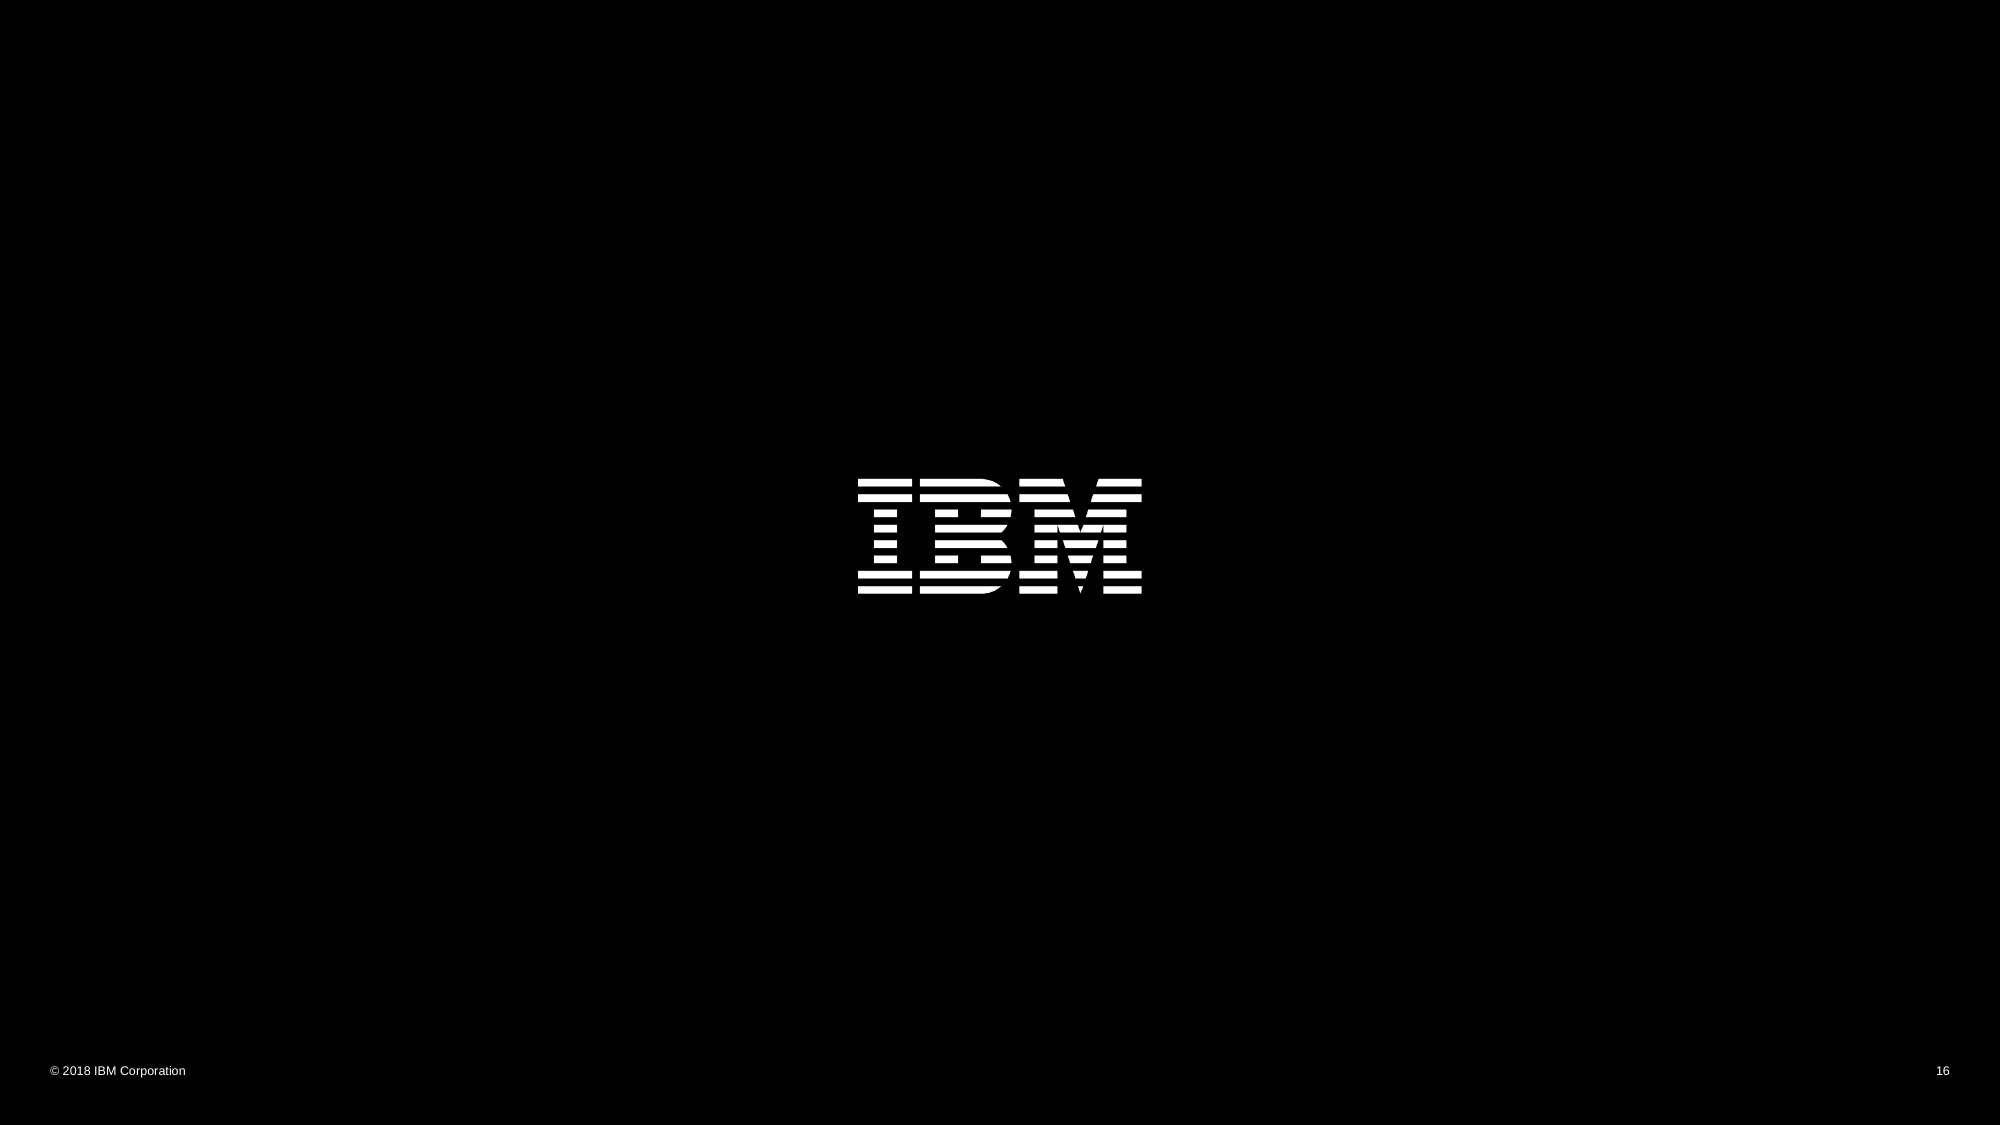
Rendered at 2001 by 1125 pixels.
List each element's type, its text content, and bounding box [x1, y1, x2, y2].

footer © 2018 IBM Corporation [50, 1055, 1450, 1086]
slide_number 16 [1500, 1055, 1950, 1086]
picture [858, 478, 1142, 594]
